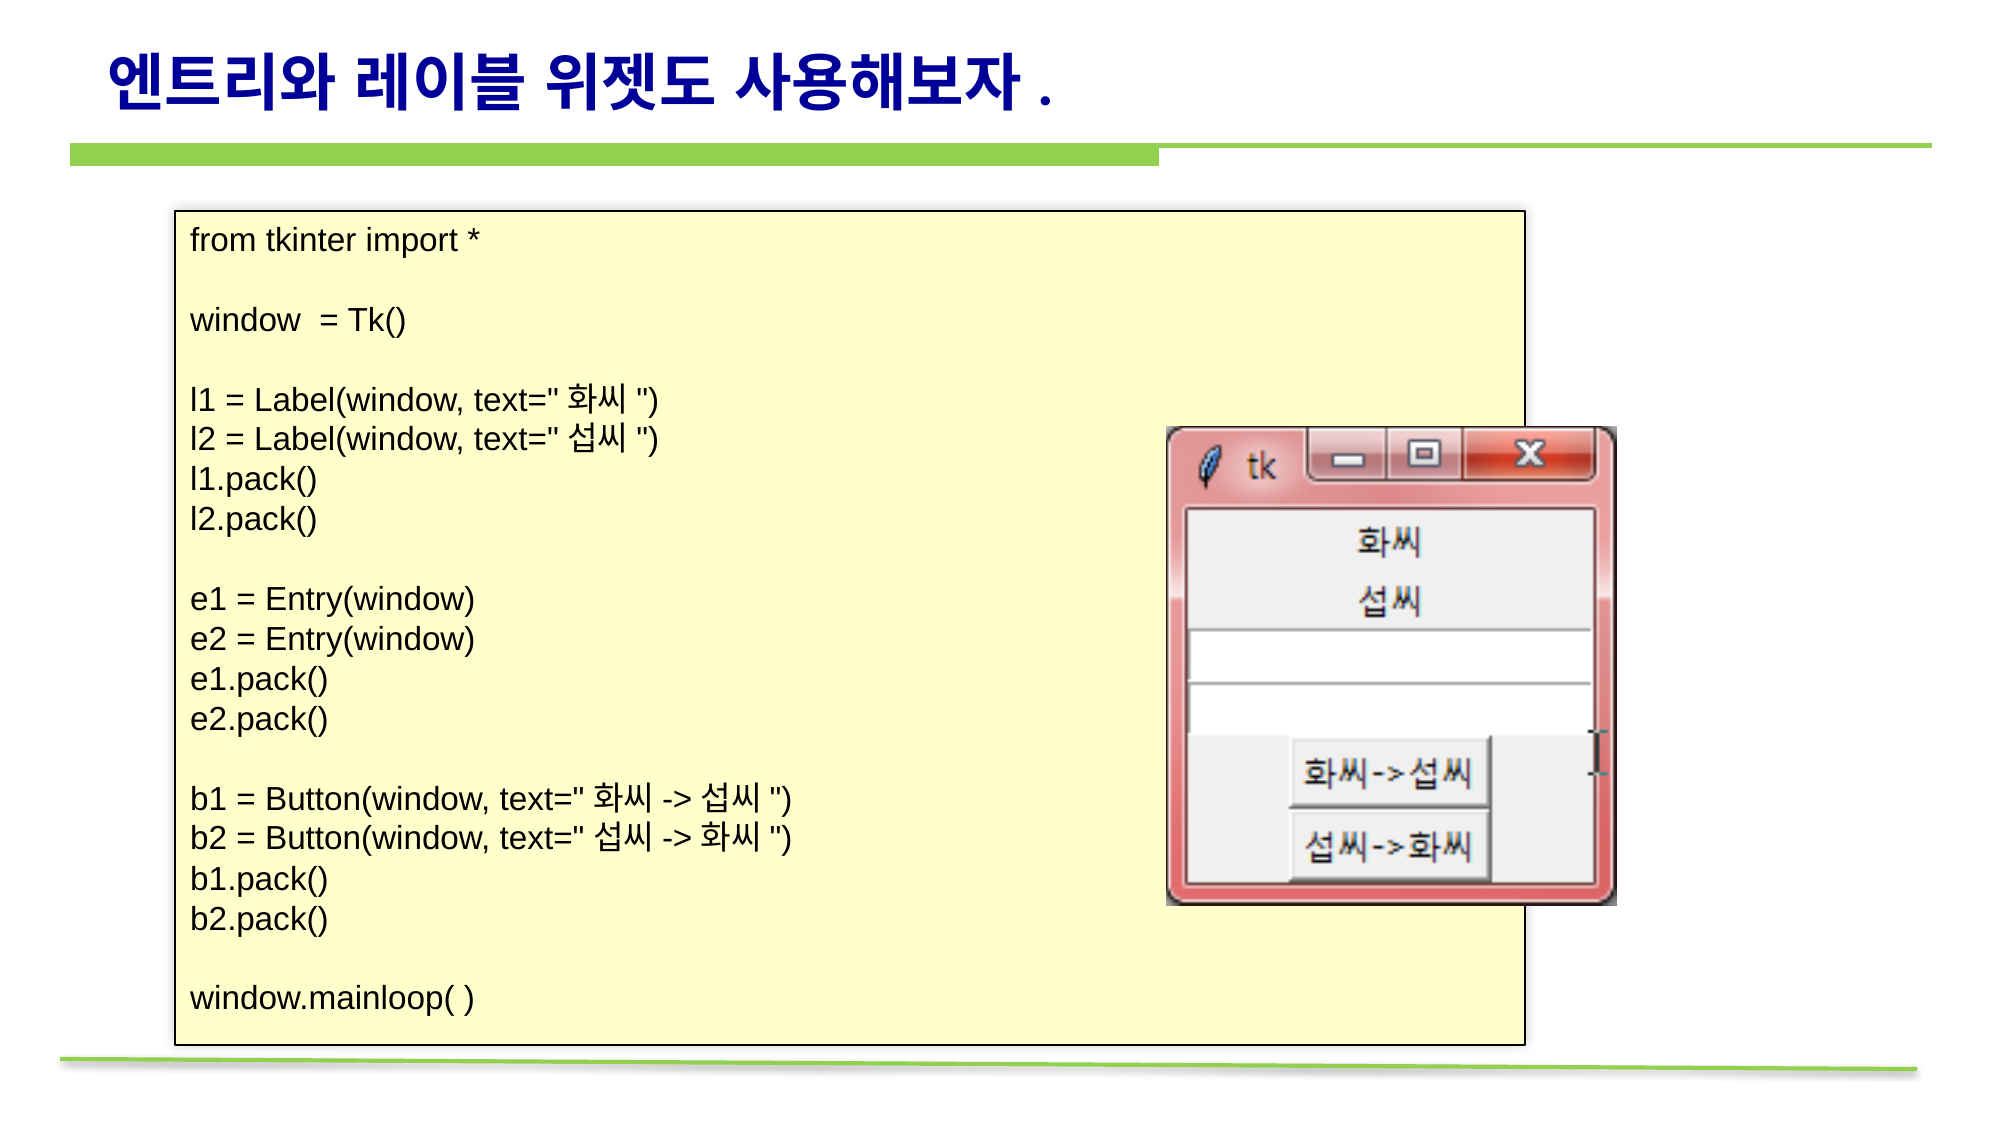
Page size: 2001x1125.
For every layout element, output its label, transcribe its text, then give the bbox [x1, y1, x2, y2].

picture [1166, 426, 1617, 907]
text_box from tkinter import * window = Tk() l1 = Label(window, text="화씨") l2 = Label(window, text="섭씨") l1.pack() l2.pack() e1 = Entry(window) e2 = Entry(window) e1.pack() e2.pack() b1 = Button(window, text="화씨->섭씨") b2 = Button(window, text="섭씨->화씨") b1.pack() b2.pack() window.mainloop( ) [175, 210, 1526, 1046]
title 엔트리와 레이블 위젯도 사용해보자. [59, 13, 1933, 126]
